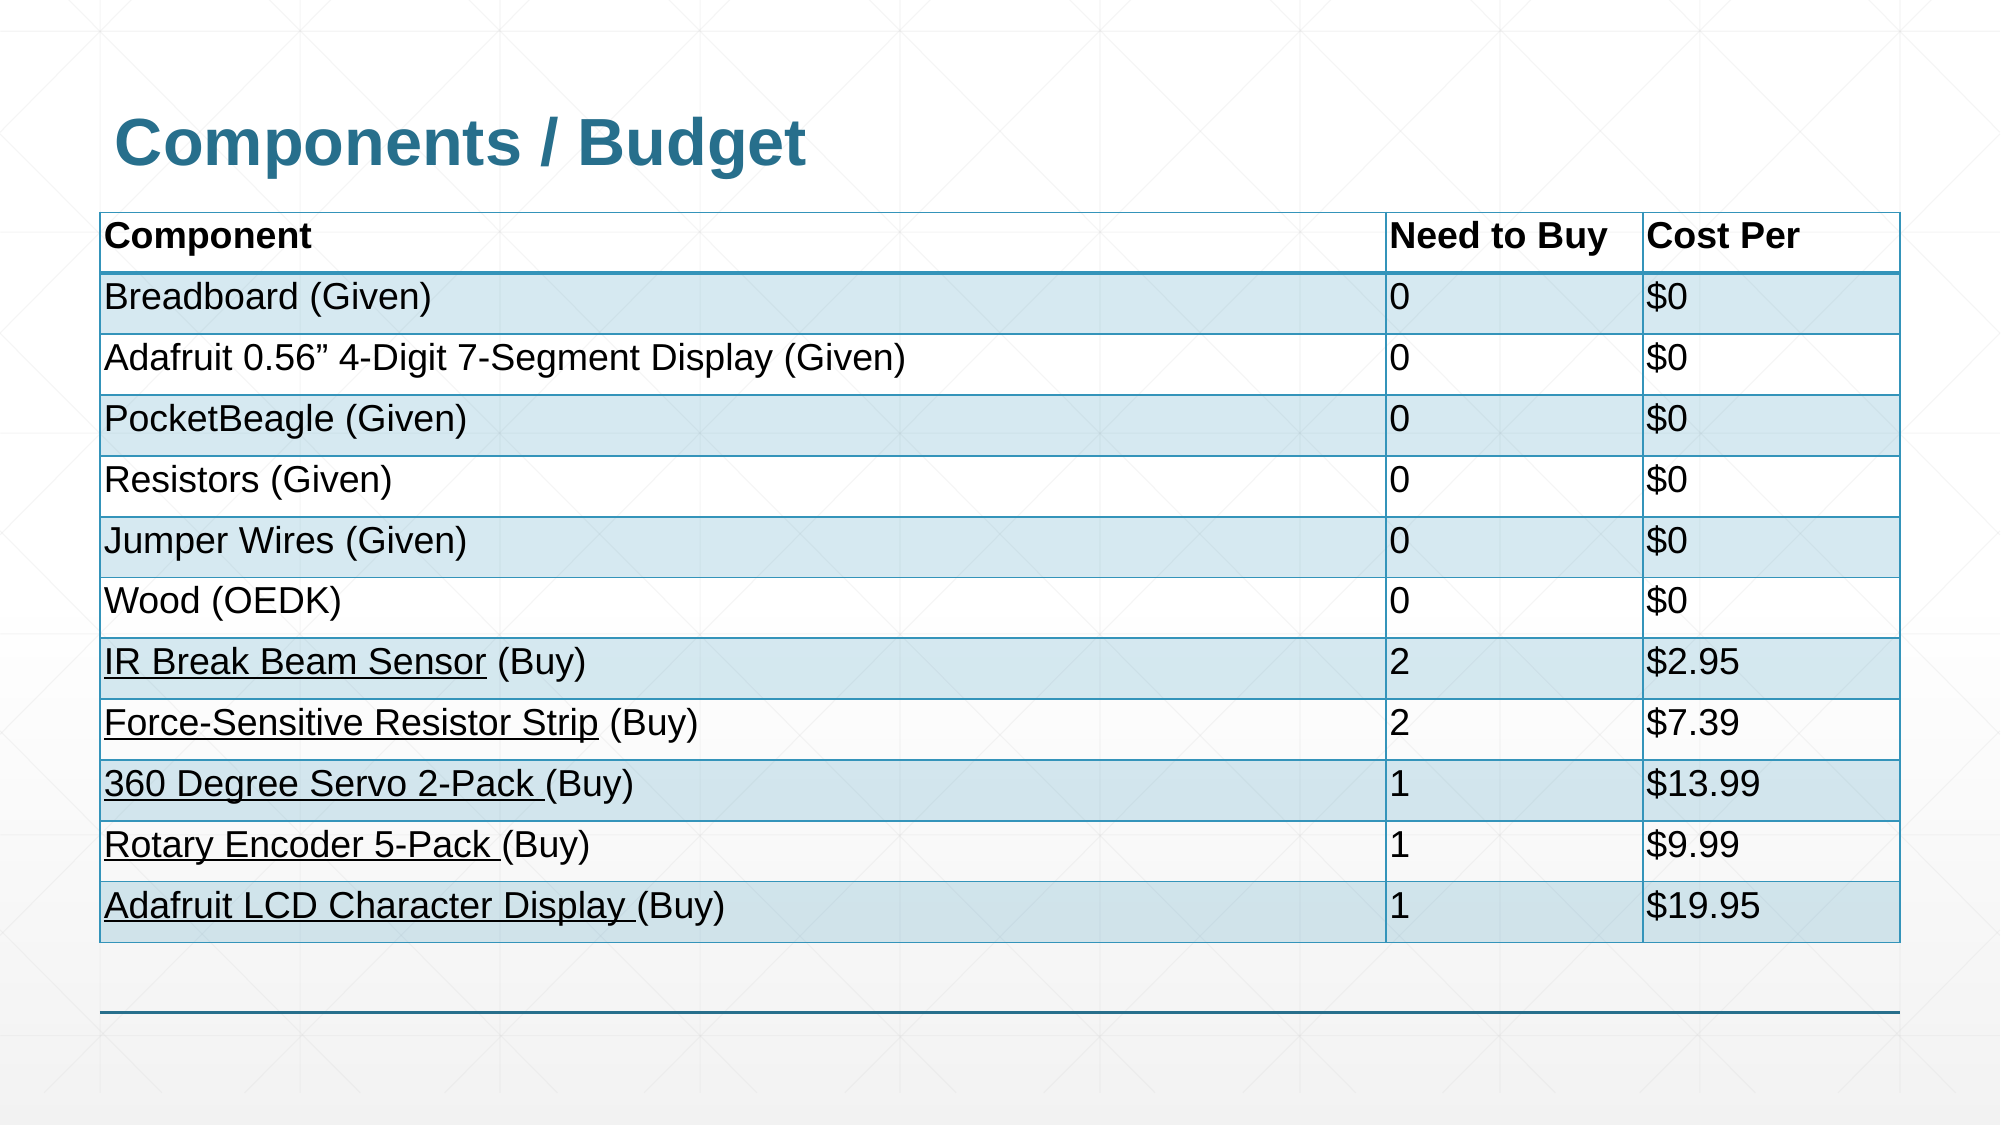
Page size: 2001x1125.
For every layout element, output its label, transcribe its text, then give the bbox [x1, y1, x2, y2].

table_cell $0 [1644, 335, 1899, 394]
table_cell Adafruit LCD Character Display (Buy) [101, 882, 1385, 942]
table_cell $7.39 [1644, 700, 1899, 759]
table_cell $19.95 [1644, 882, 1899, 942]
table_cell $9.99 [1644, 822, 1899, 881]
table_cell 1 [1387, 761, 1642, 820]
table_header Need to Buy [1387, 213, 1642, 271]
title Components / Budget [99, 37, 1900, 188]
table_cell 0 [1387, 457, 1642, 516]
table_cell 0 [1387, 396, 1642, 455]
table_cell PocketBeagle (Given) [101, 396, 1385, 455]
table_cell 2 [1387, 639, 1642, 698]
table_cell Wood (OEDK) [101, 578, 1385, 637]
table_cell 0 [1387, 518, 1642, 577]
table_cell IR Break Beam Sensor (Buy) [101, 639, 1385, 698]
table_cell Force-Sensitive Resistor Strip (Buy) [101, 700, 1385, 759]
table_cell 0 [1387, 275, 1642, 333]
table_cell 1 [1387, 822, 1642, 881]
table_header Cost Per [1644, 213, 1899, 271]
table_cell Rotary Encoder 5-Pack (Buy) [101, 822, 1385, 881]
table_cell $0 [1644, 275, 1899, 333]
table_cell 2 [1387, 700, 1642, 759]
table_cell Resistors (Given) [101, 457, 1385, 516]
table_cell $2.95 [1644, 639, 1899, 698]
table_cell Jumper Wires (Given) [101, 518, 1385, 577]
table_cell 360 Degree Servo 2-Pack (Buy) [101, 761, 1385, 820]
table_cell $0 [1644, 518, 1899, 577]
table_cell Adafruit 0.56” 4-Digit 7-Segment Display (Given) [101, 335, 1385, 394]
table_cell 0 [1387, 578, 1642, 637]
table_cell Breadboard (Given) [101, 275, 1385, 333]
table_cell $0 [1644, 457, 1899, 516]
table_cell 1 [1387, 882, 1642, 942]
table_header Component [101, 213, 1385, 271]
table_cell $0 [1644, 396, 1899, 455]
table_cell $13.99 [1644, 761, 1899, 820]
table_cell $0 [1644, 578, 1899, 637]
table_cell 0 [1387, 335, 1642, 394]
